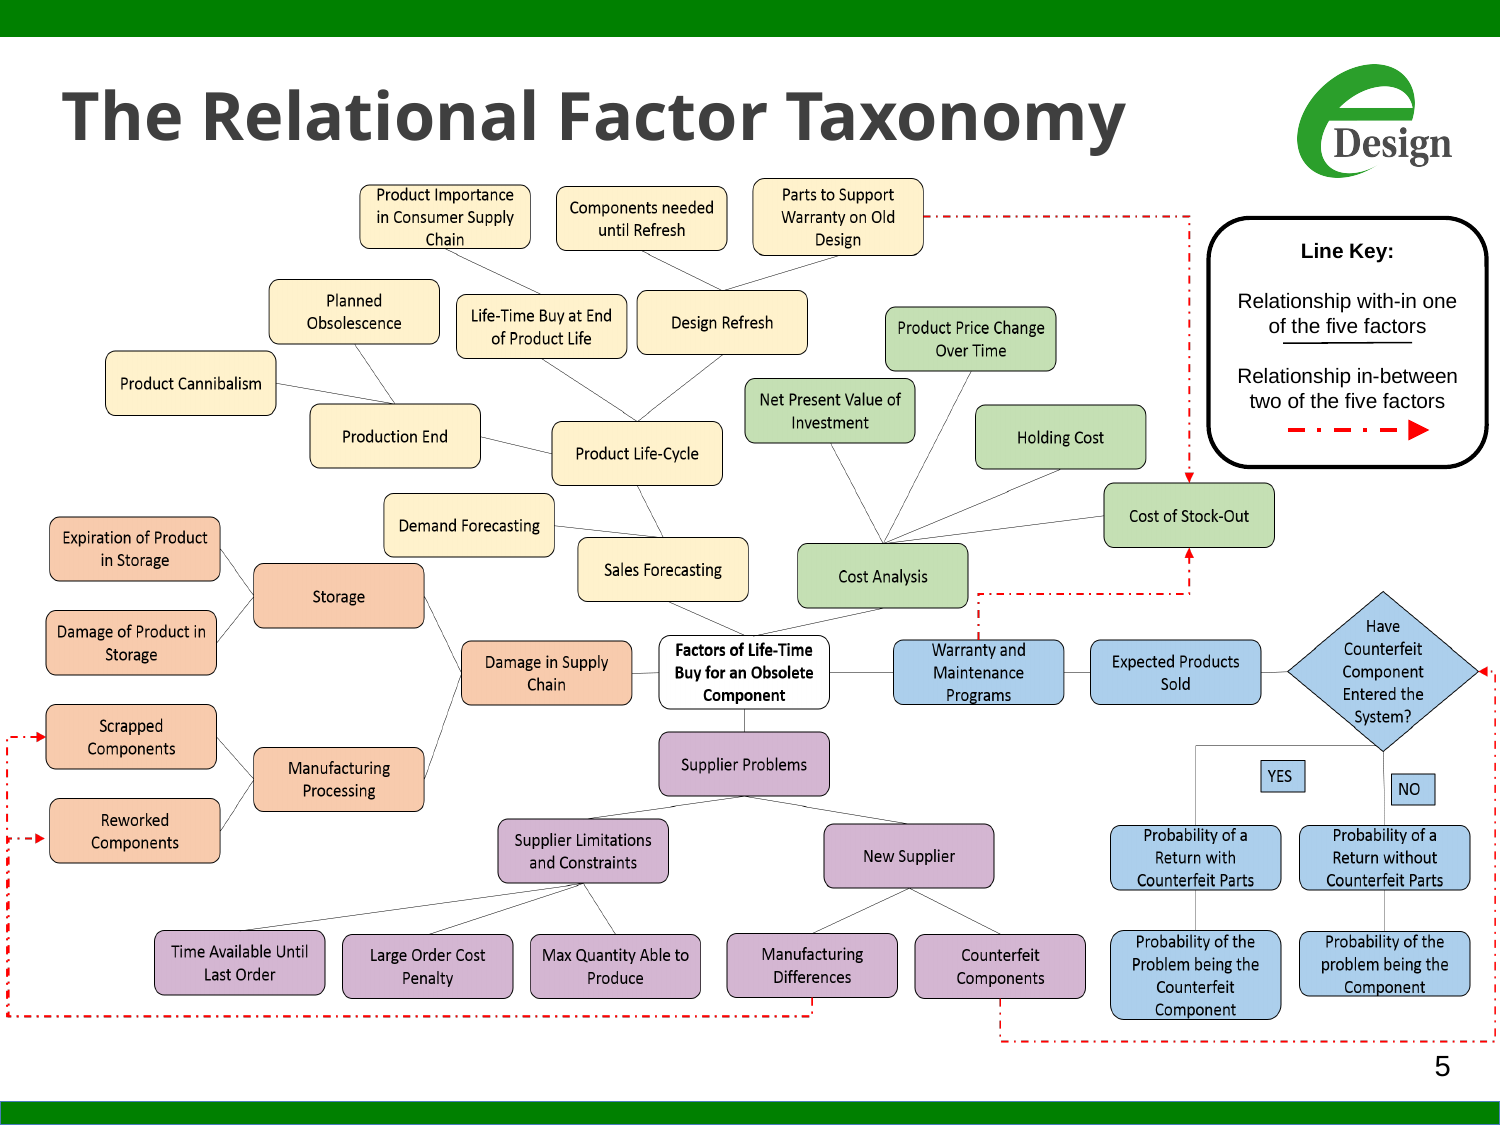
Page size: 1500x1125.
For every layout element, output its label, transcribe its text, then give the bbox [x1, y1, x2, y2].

title The Relational Factor Taxonomy [46, 61, 1445, 167]
picture [6, 64, 1496, 1044]
text_box 5 [1419, 1048, 1500, 1125]
